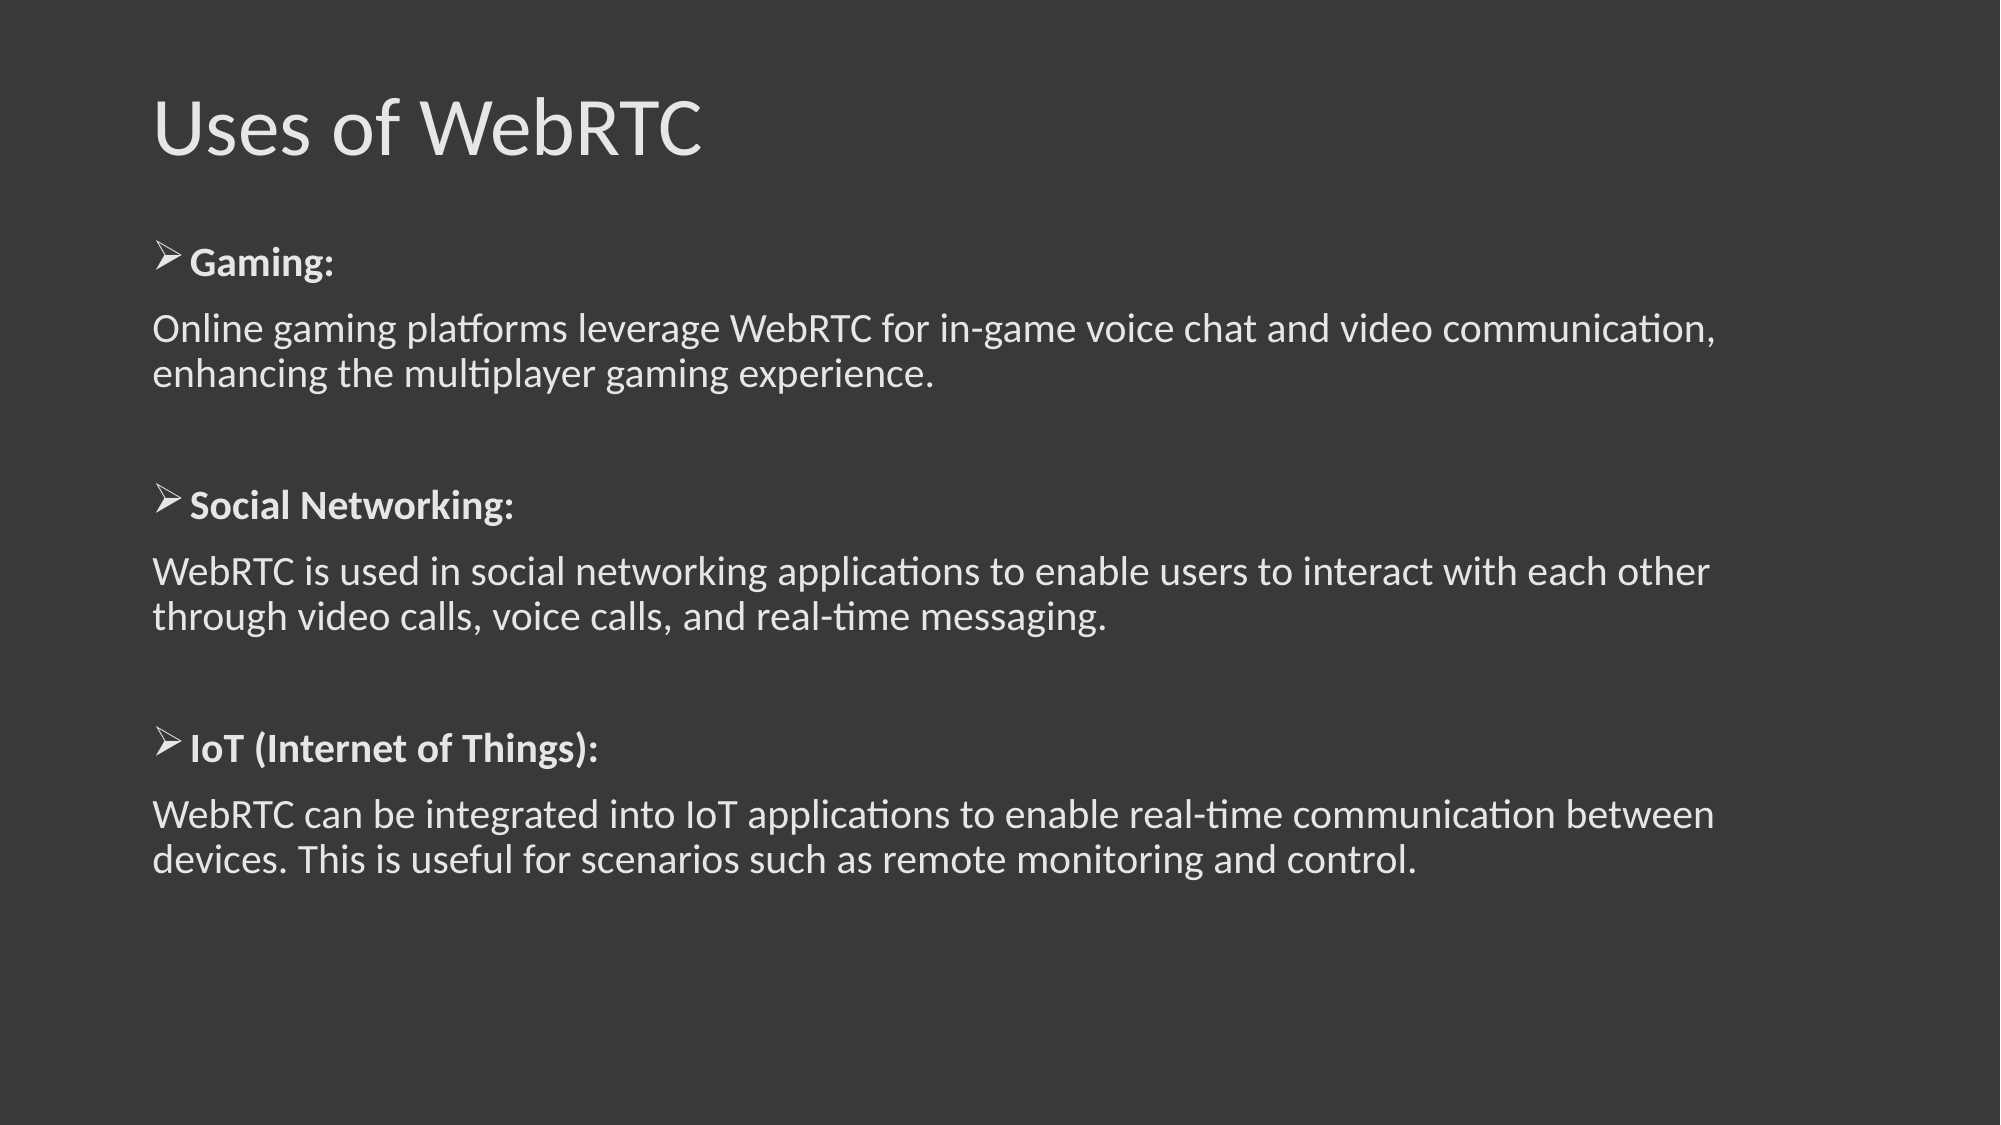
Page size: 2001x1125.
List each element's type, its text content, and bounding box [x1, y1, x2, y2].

title Uses of WebRTC [137, 59, 1863, 197]
list Gaming: Online gaming platforms leverage WebRTC for in-game voice chat and video communication, enhancing the multiplayer gaming experience. Social Networking: WebRTC is used in social networking applications to enable users to interact with each other through video calls, voice calls, and real-time messaging. IoT (Internet of Things): WebRTC can be integrated into IoT applications to enable real-time communication between devices. This is useful for scenarios such as remote monitoring and control. [137, 233, 1863, 947]
